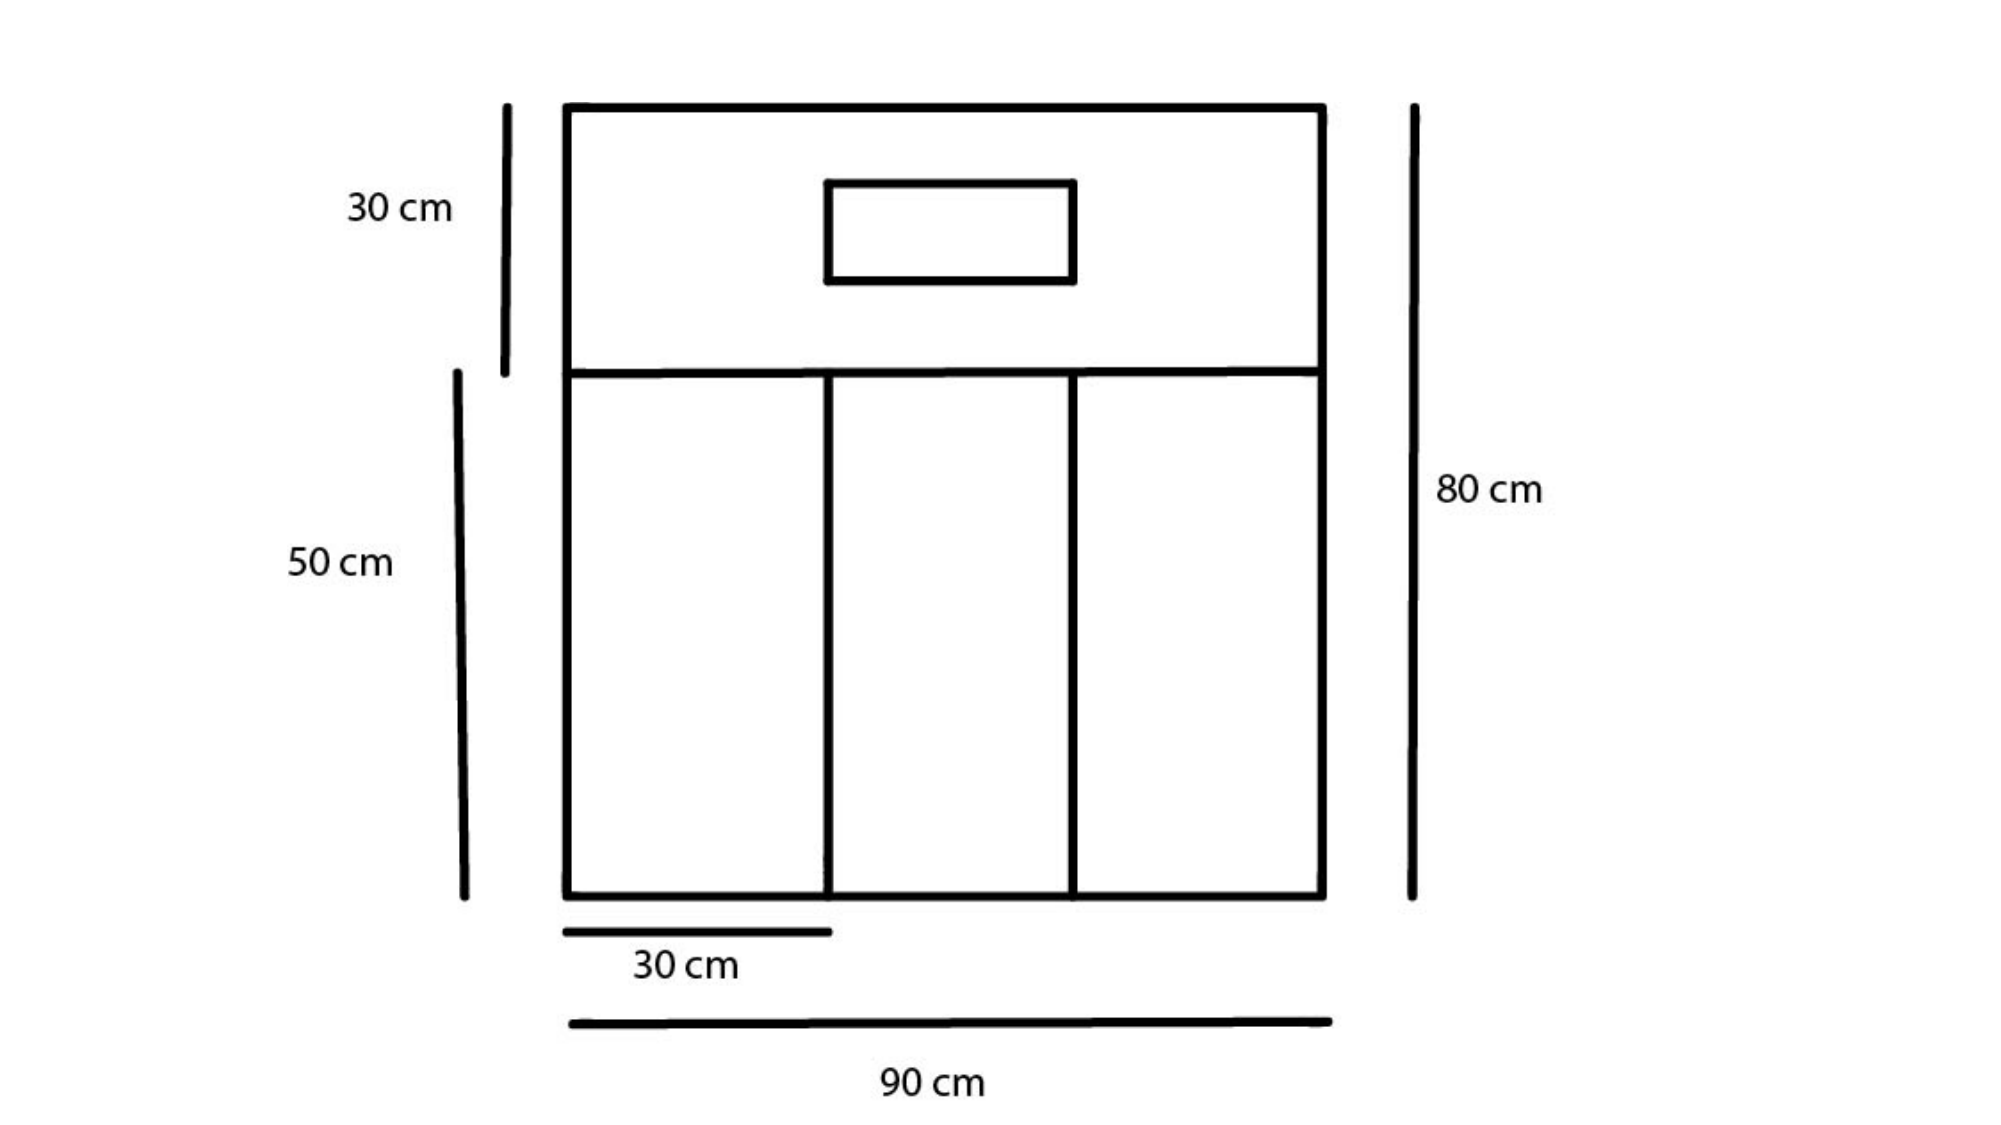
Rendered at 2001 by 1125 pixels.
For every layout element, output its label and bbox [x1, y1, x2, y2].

picture [287, 102, 1628, 1125]
